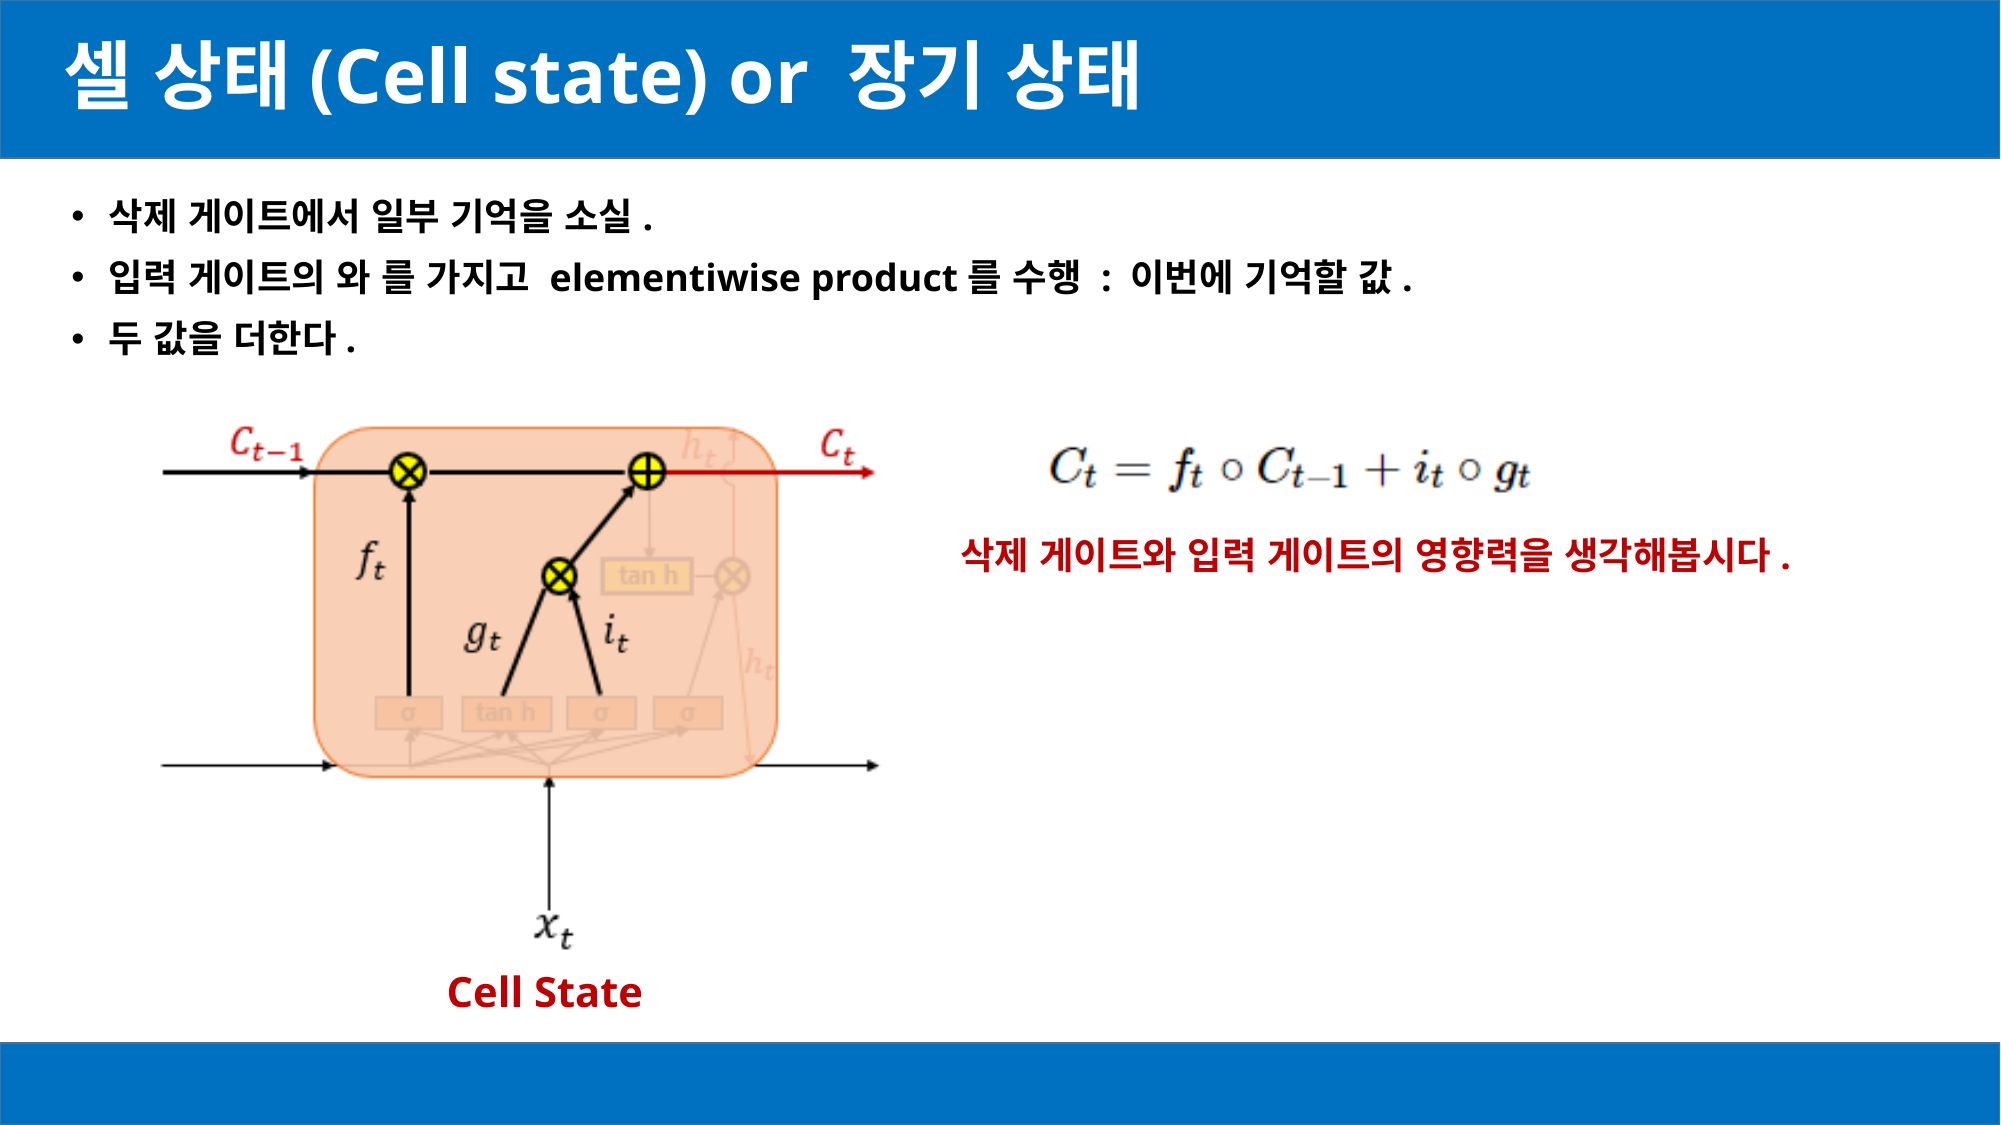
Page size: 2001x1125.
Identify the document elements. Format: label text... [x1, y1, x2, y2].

picture [143, 400, 911, 959]
title 셀 상태(Cell state) or 장기 상태 [48, 19, 1774, 139]
text_box Cell State [431, 958, 995, 1024]
text_box 삭제 게이트와 입력 게이트의 영향력을 생각해봅시다. [945, 524, 1890, 585]
picture [1028, 422, 1571, 519]
